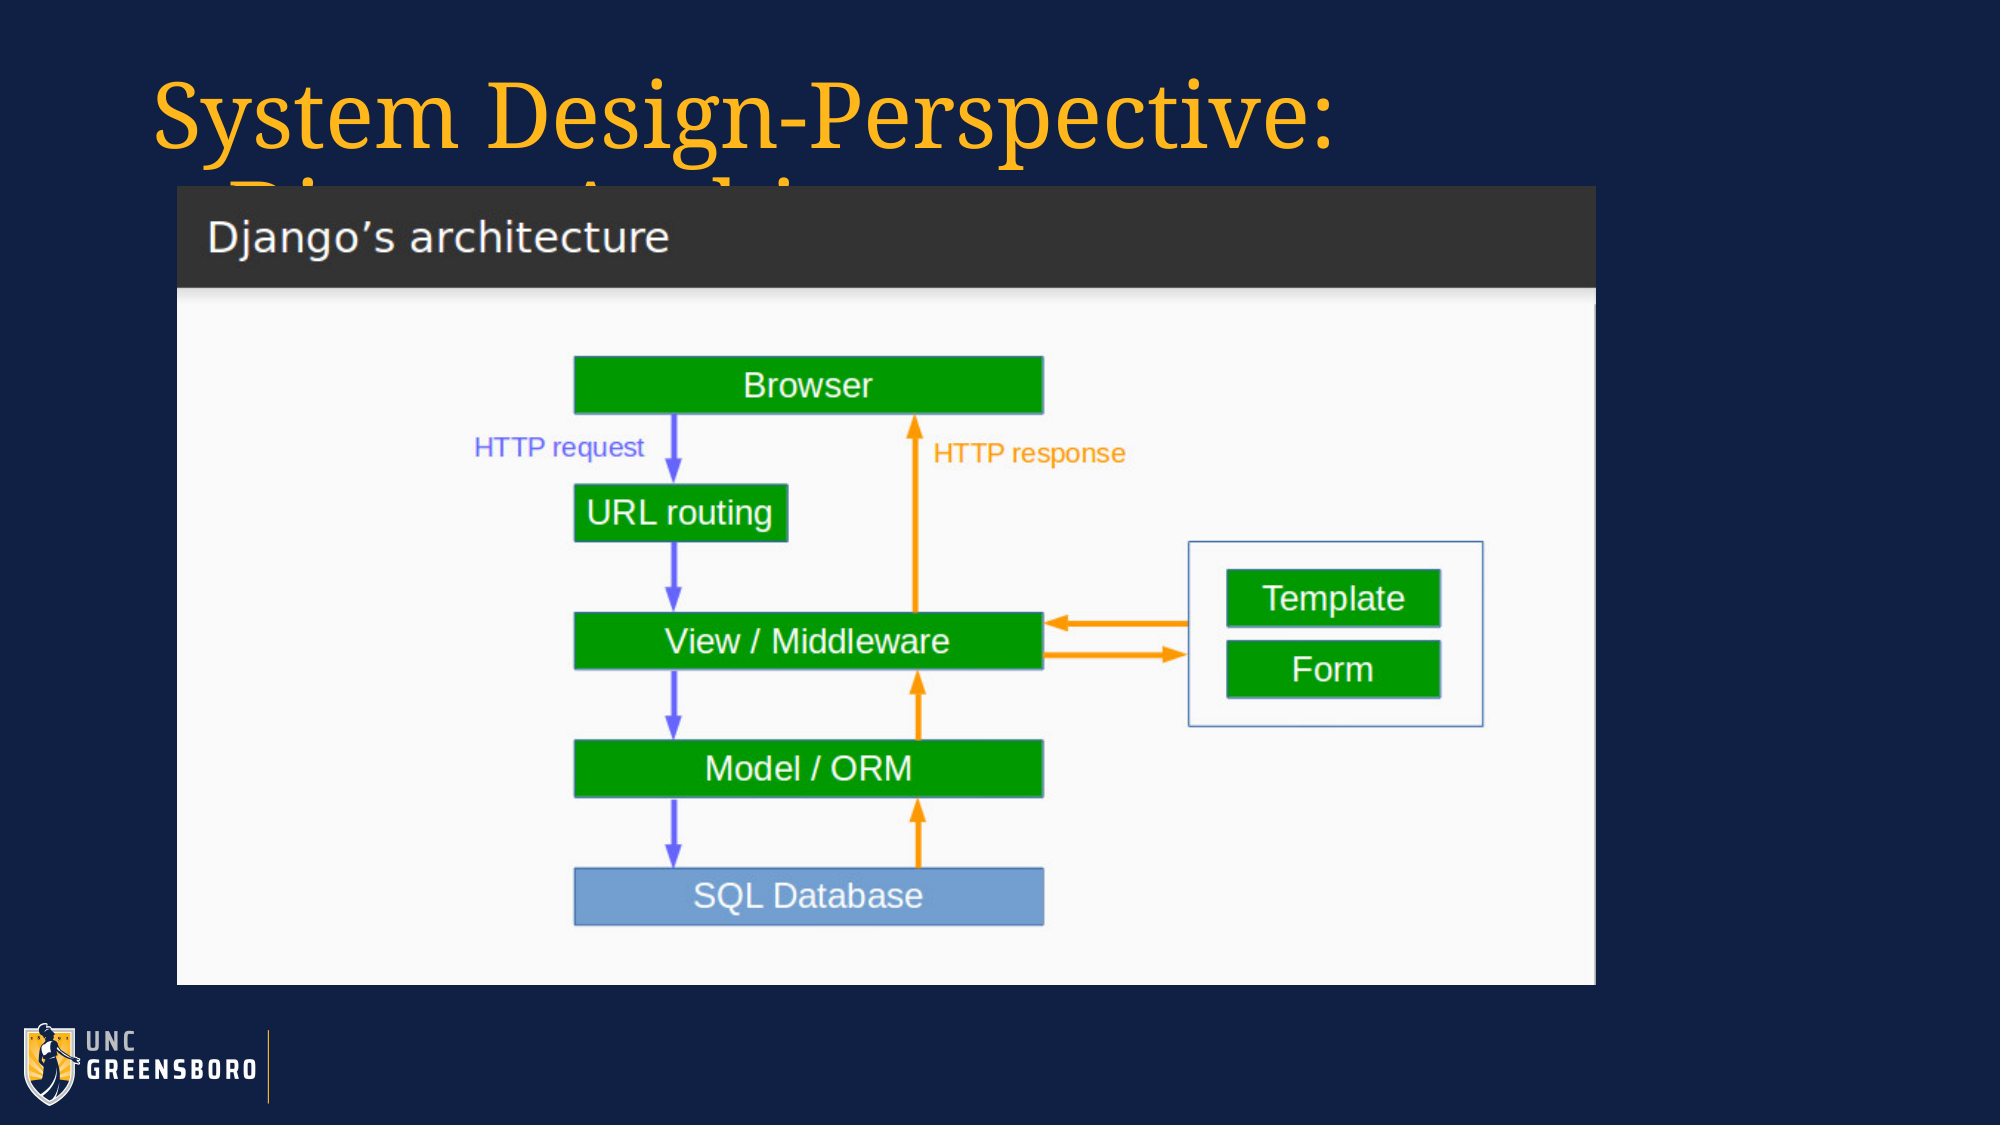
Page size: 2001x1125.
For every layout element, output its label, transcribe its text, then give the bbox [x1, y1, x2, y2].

picture [24, 1023, 269, 1106]
title System Design-Perspective: Django Architecture [137, 59, 1863, 278]
picture [177, 186, 1596, 985]
